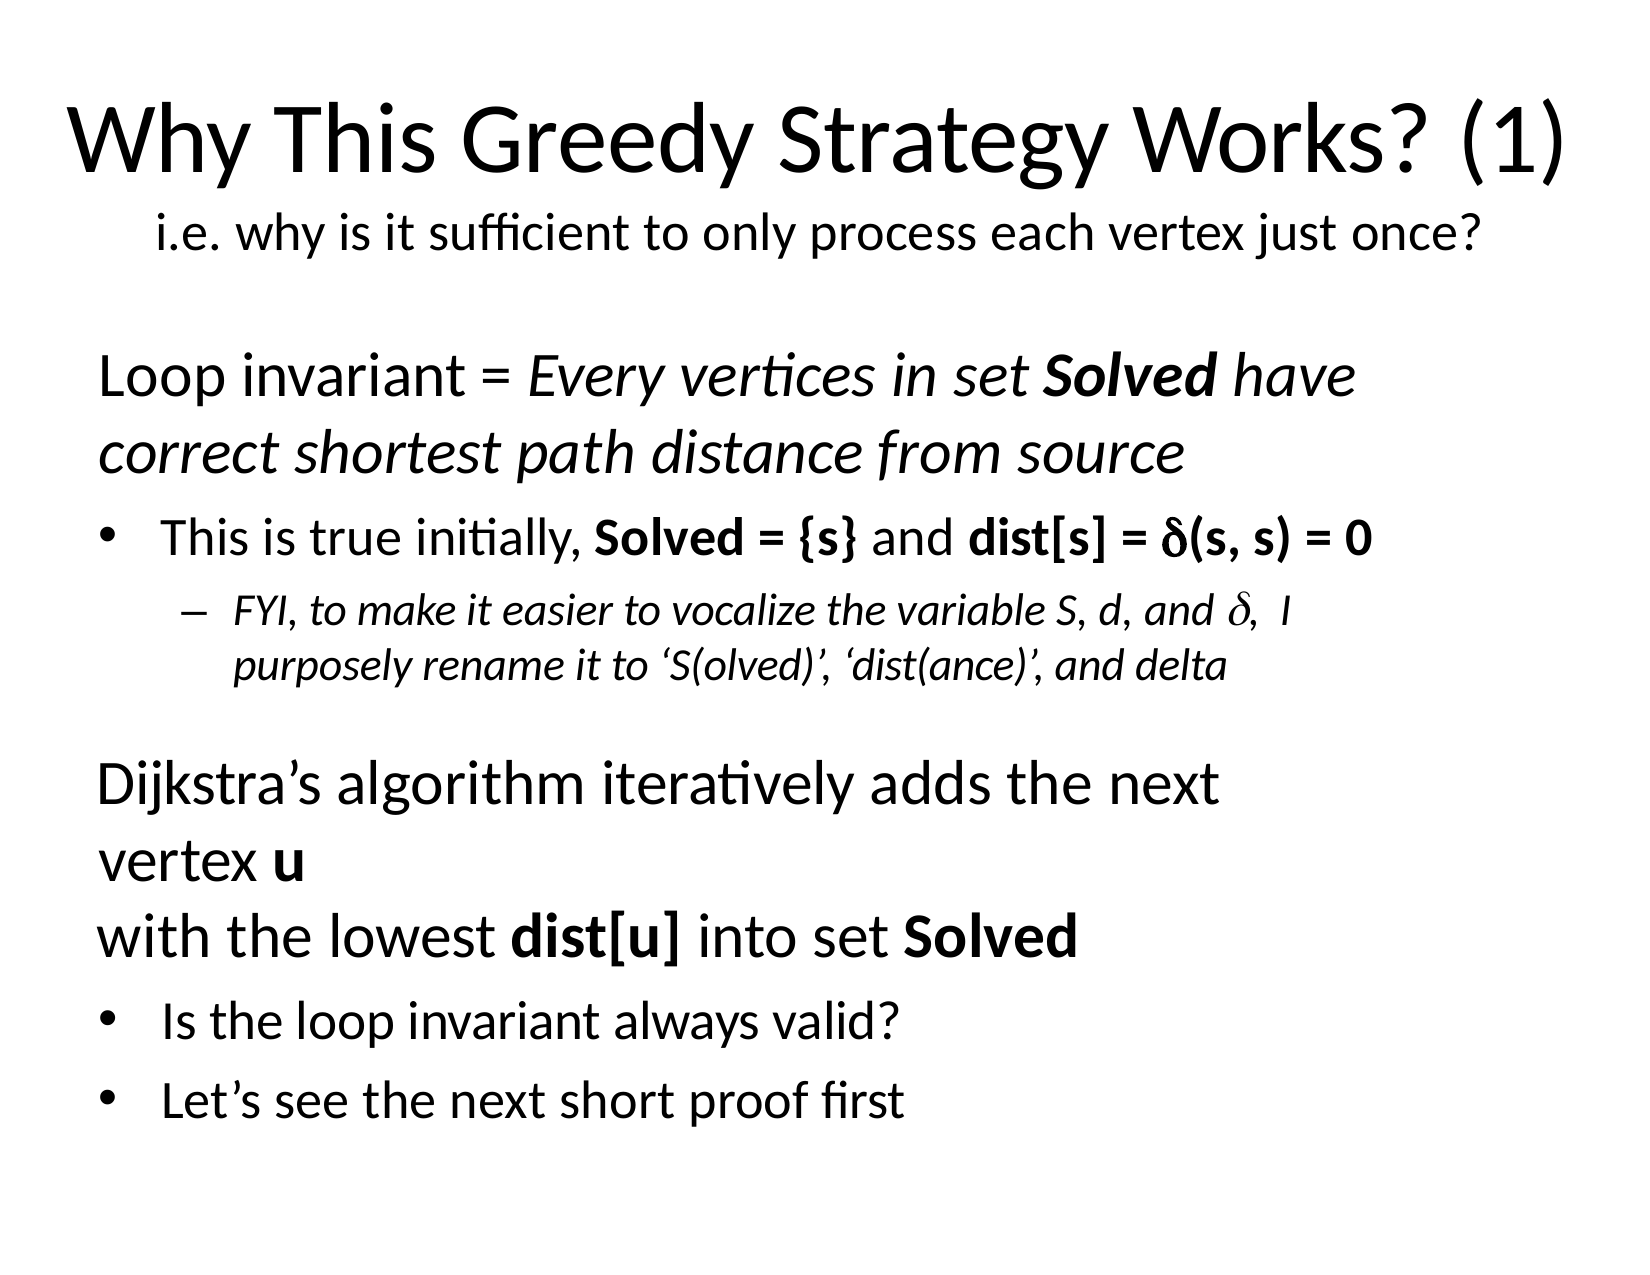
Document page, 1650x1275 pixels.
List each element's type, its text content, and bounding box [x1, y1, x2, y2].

list i.e. why is it sufficient to only process each vertex just once? Loop invariant = Every vertices in set Solved have correct shortest path distance from source This is true initially, Solved = {s} and dist[s] = (s, s) = 0 – FYI, to make it easier to vocalize the variable S, d, and , I purposely rename it to ‘S(olved)’, ‘dist(ance)’, and delta Dijkstra’s algorithm iteratively adds the next vertex u with the lowest dist[u] into set Solved Is the loop invariant always valid? Let’s see the next short proof first [96, 196, 1554, 1130]
title Why This Greedy Strategy Works? (1) [64, 71, 1586, 285]
